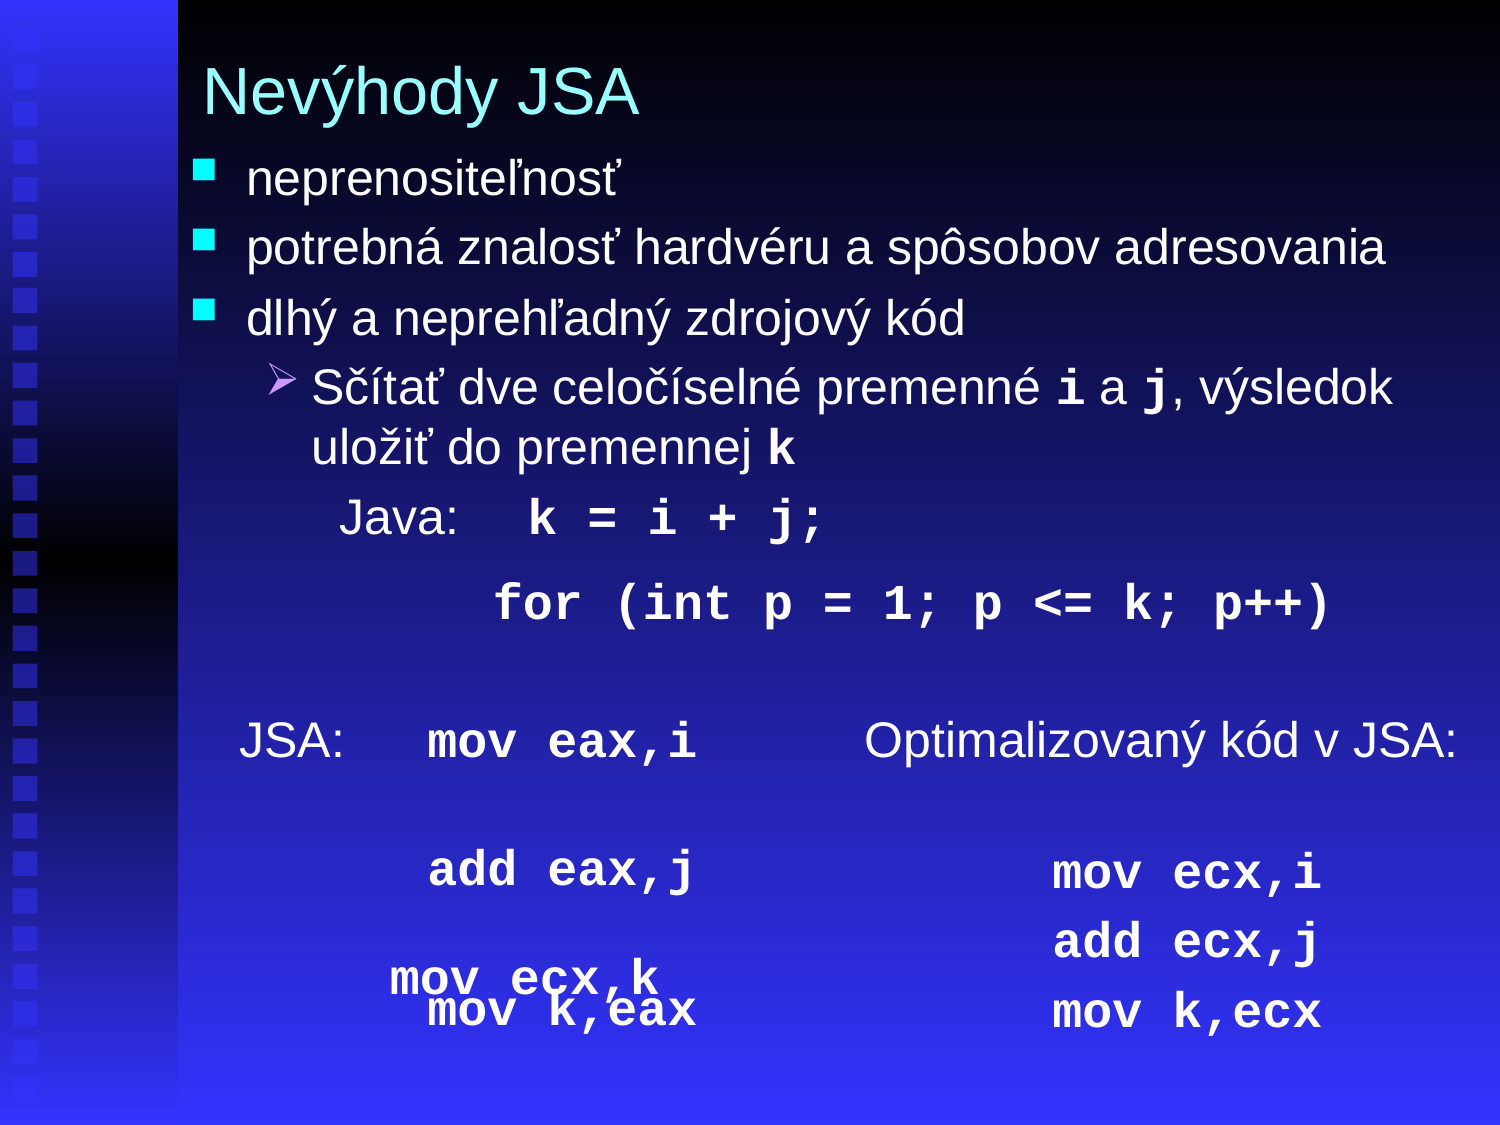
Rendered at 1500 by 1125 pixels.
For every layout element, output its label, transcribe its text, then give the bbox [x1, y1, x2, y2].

text_box mov ecx,k [375, 937, 725, 1013]
list neprenositeľnosť potrebná znalosť hardvéru a spôsobov adresovania dlhý a neprehľadný zdrojový kód Sčítať dve celočíselné premenné i a j, výsledok uložiť do premennej k Java: k = i + j; [174, 137, 1451, 699]
text_box JSA: mov eax,i add eax,j mov k,eax [74, 699, 699, 925]
text_box for (int p = 1; p <= k; p++) [478, 562, 1459, 638]
text_box Optimalizovaný kód v JSA: mov ecx,i add ecx,j mov k,ecx [699, 699, 1500, 1000]
title Nevýhody JSA [187, 24, 1463, 151]
